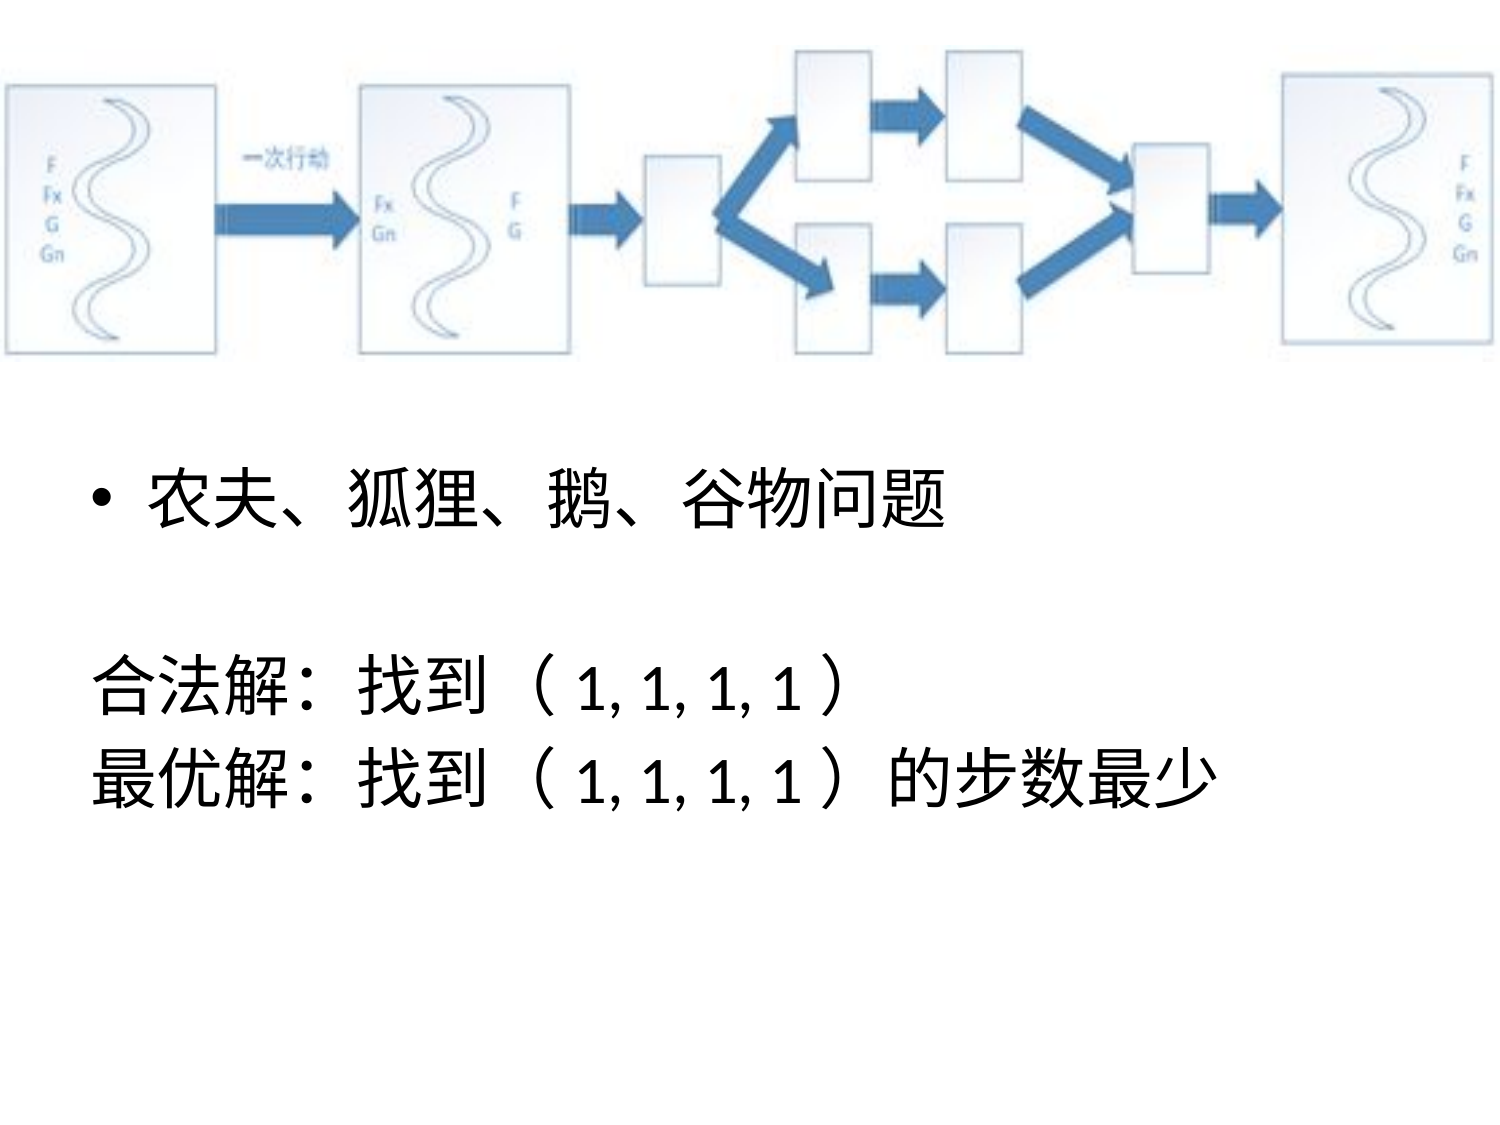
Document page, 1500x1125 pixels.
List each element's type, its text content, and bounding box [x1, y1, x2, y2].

list 农夫、狐狸、鹅、谷物问题 合法解：找到（1, 1, 1, 1） 最优解：找到（1, 1, 1, 1）的步数最少 [75, 371, 1425, 1083]
picture [0, 44, 1500, 363]
